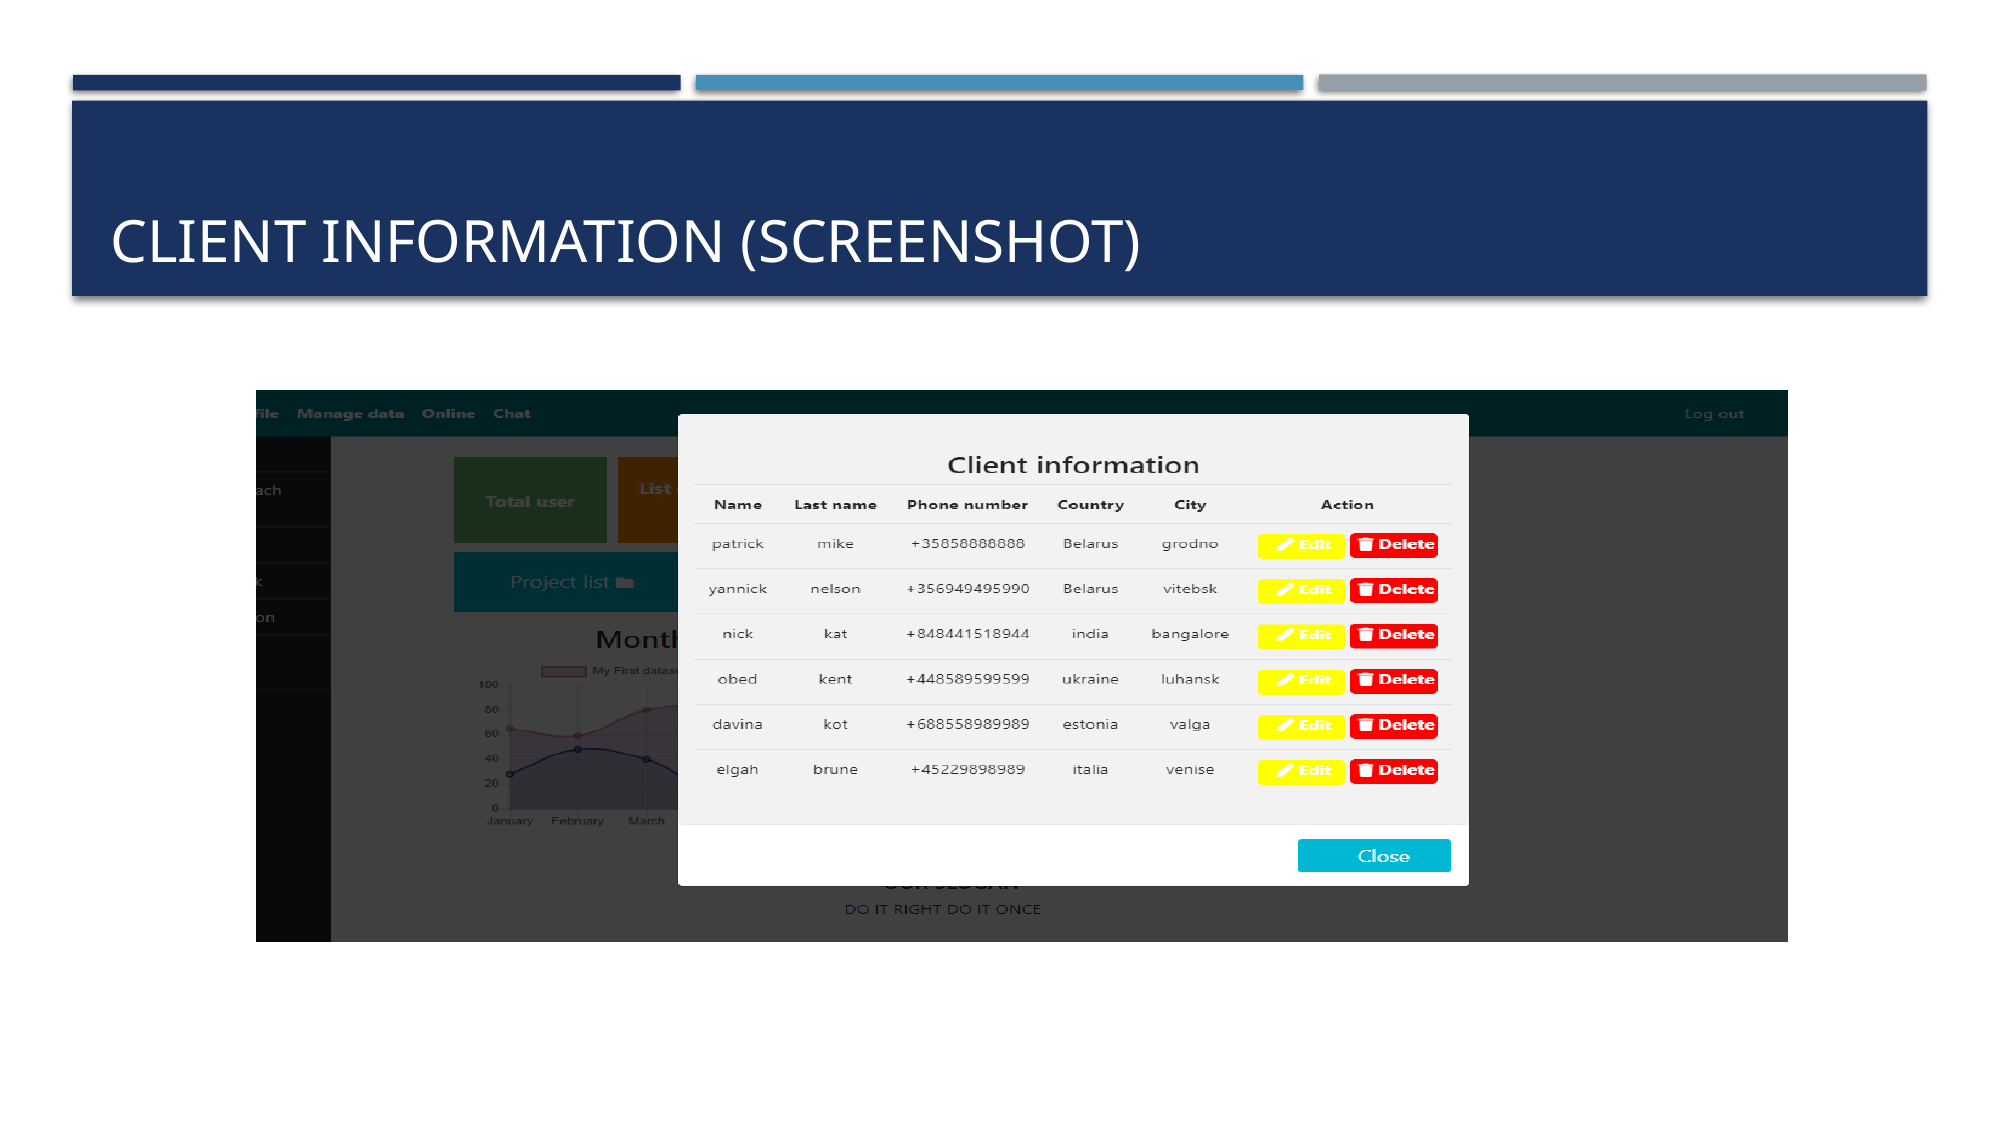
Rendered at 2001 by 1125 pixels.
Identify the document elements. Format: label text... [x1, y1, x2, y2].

title Client information (screenshot) [95, 115, 1905, 282]
picture [255, 389, 1788, 943]
